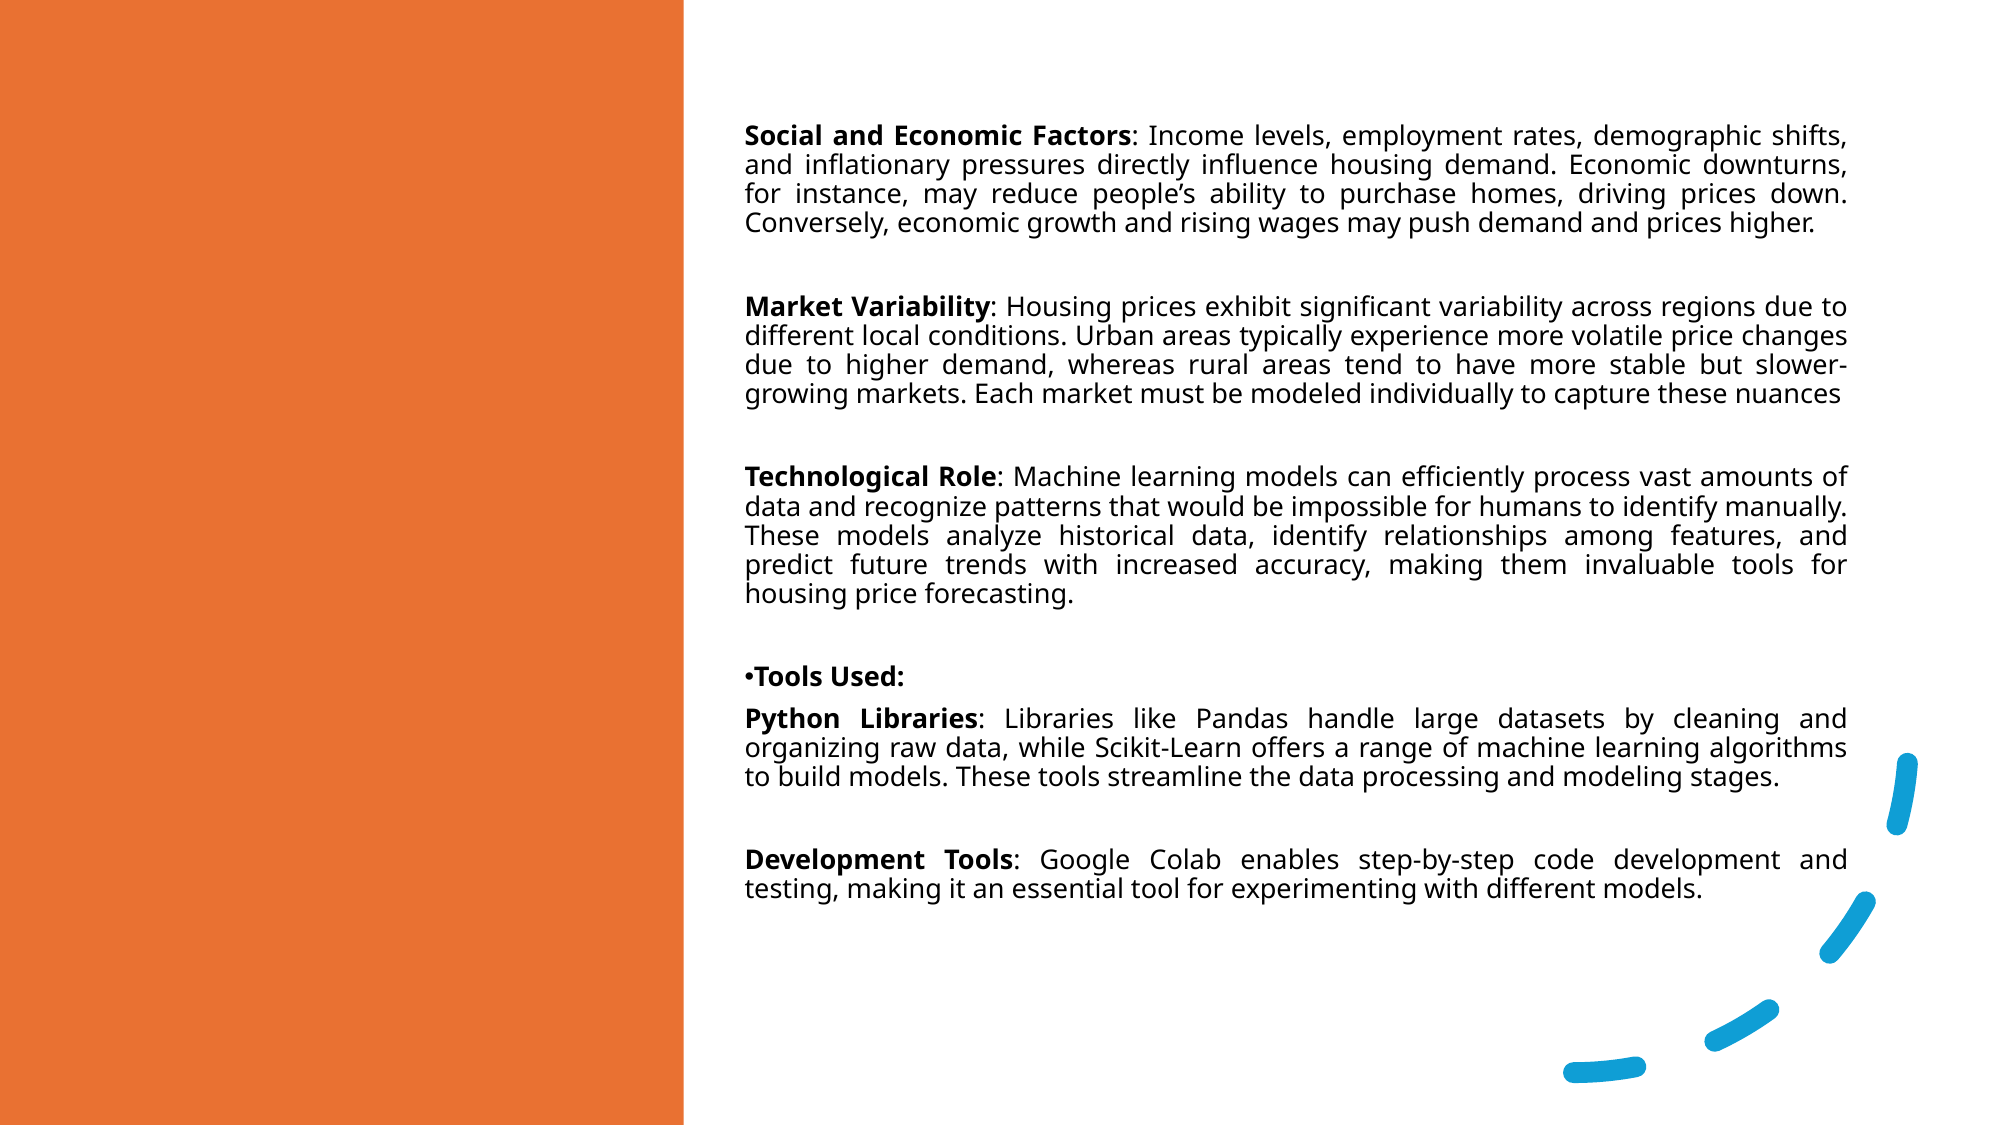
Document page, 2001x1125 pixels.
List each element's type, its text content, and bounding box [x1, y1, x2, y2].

text_box Social and Economic Factors: Income levels, employment rates, demographic shifts, and inflationary pressures directly influence housing demand. Economic downturns, for instance, may reduce people’s ability to purchase homes, driving prices down. Conversely, economic growth and rising wages may push demand and prices higher. Market Variability: Housing prices exhibit significant variability across regions due to different local conditions. Urban areas typically experience more volatile price changes due to higher demand, whereas rural areas tend to have more stable but slower-growing markets. Each market must be modeled individually to capture these nuances Technological Role: Machine learning models can efficiently process vast amounts of data and recognize patterns that would be impossible for humans to identify manually. These models analyze historical data, identify relationships among features, and predict future trends with increased accuracy, making them invaluable tools for housing price forecasting. Tools Used: Python Libraries: Libraries like Pandas handle large datasets by cleaning and organizing raw data, while Scikit-Learn offers a range of machine learning algorithms to build models. These tools streamline the data processing and modeling stages. Development Tools: Google Colab enables step-by-step code development and testing, making it an essential tool for experimenting with different models. [729, 96, 1863, 1014]
text_box [1572, 1014, 1763, 1074]
text_box [0, 0, 685, 1125]
text_box [1863, 736, 1910, 909]
text_box [685, 0, 2000, 1125]
